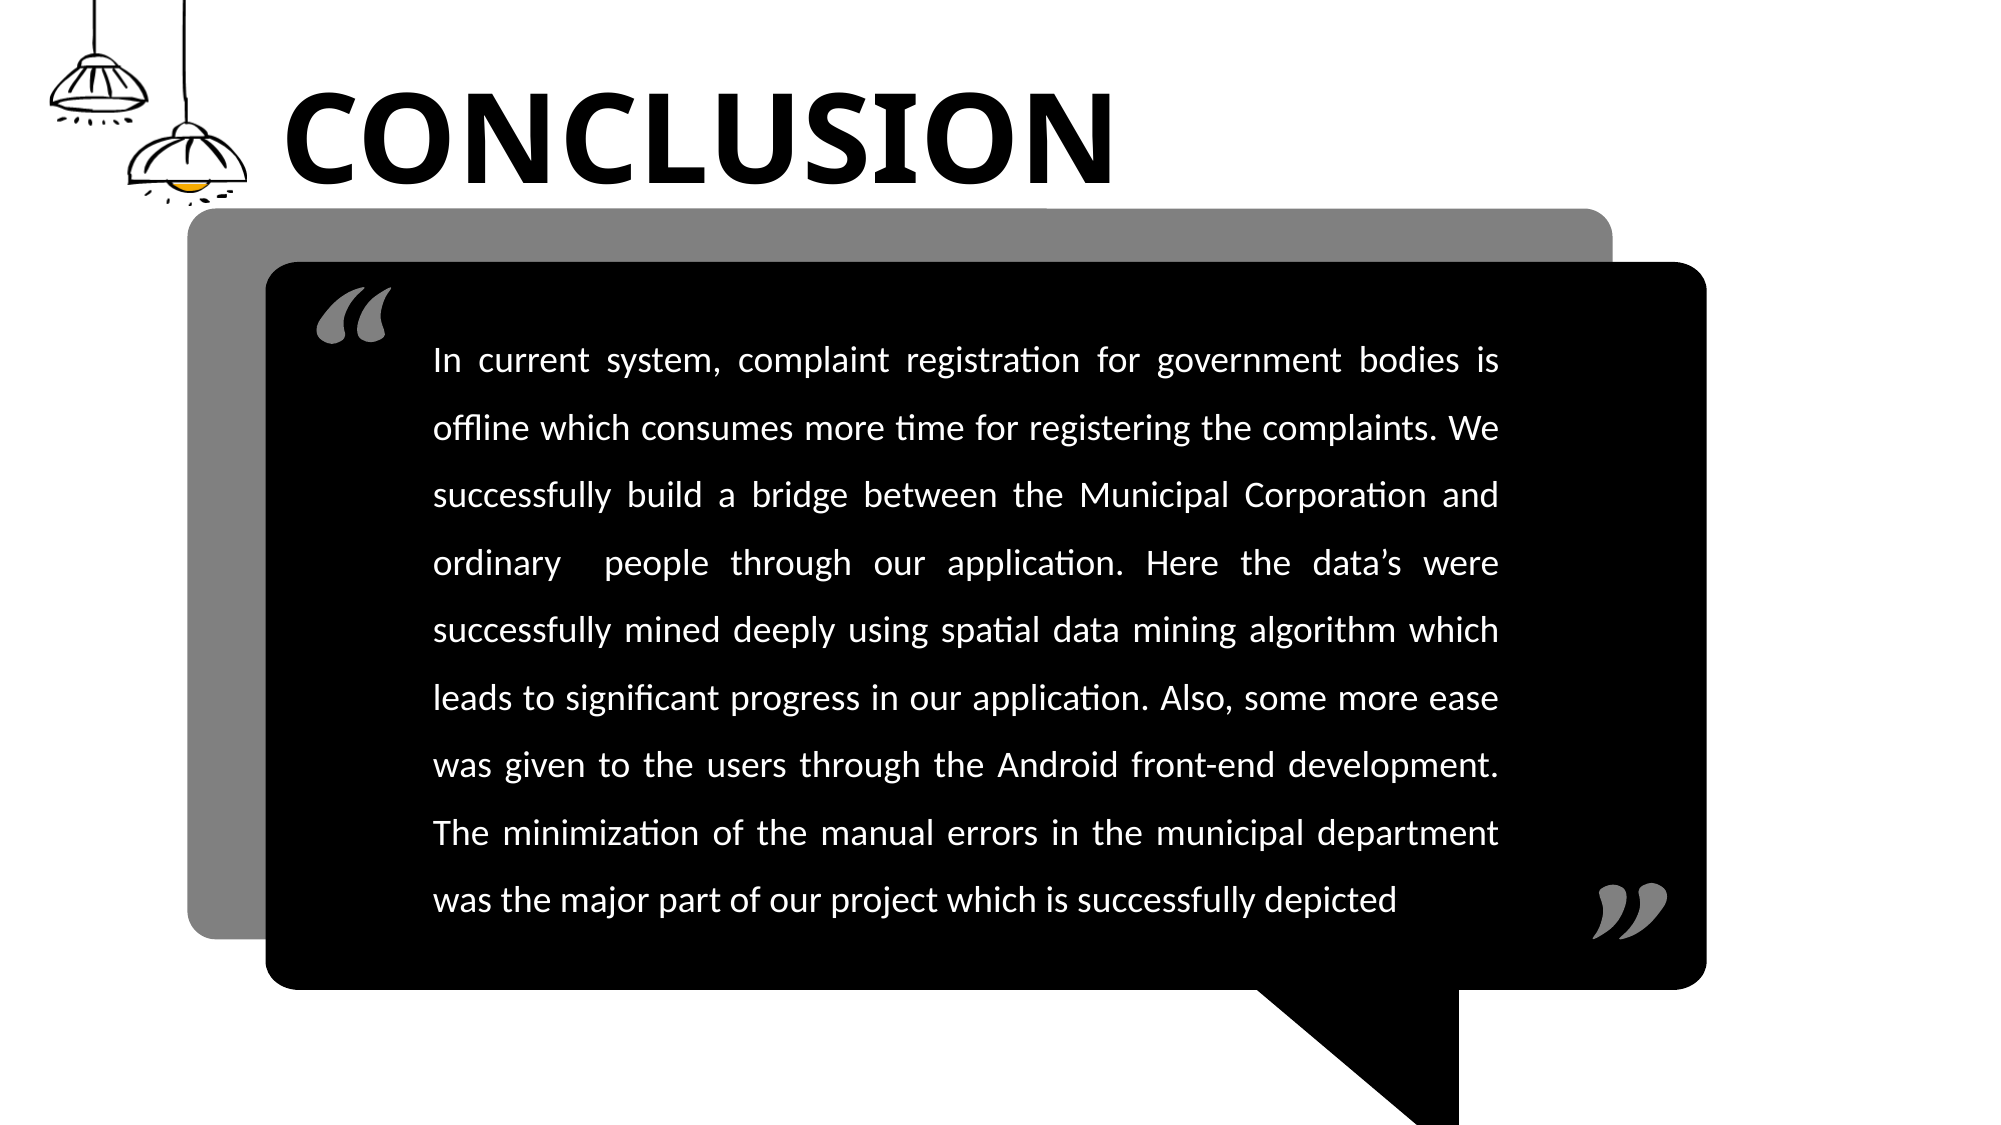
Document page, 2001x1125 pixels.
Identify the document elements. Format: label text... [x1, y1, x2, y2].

picture [49, 0, 247, 206]
text_box [1592, 884, 1627, 940]
text_box [1619, 882, 1668, 940]
text_box [357, 287, 392, 343]
text_box [264, 260, 1708, 1125]
title CONCLUSION [265, 48, 1876, 238]
text_box [186, 207, 1614, 941]
text_box [316, 287, 365, 344]
text_box In current system, complaint registration for government bodies is offline which consumes more time for registering the complaints. We successfully build a bridge between the Municipal Corporation and ordinary people through our application. Here the data’s were successfully mined deeply using spatial data mining algorithm which leads to significant progress in our application. Also, some more ease was given to the users through the Android front-end development. The minimization of the manual errors in the municipal department was the major part of our project which is successfully depicted [418, 428, 1516, 955]
